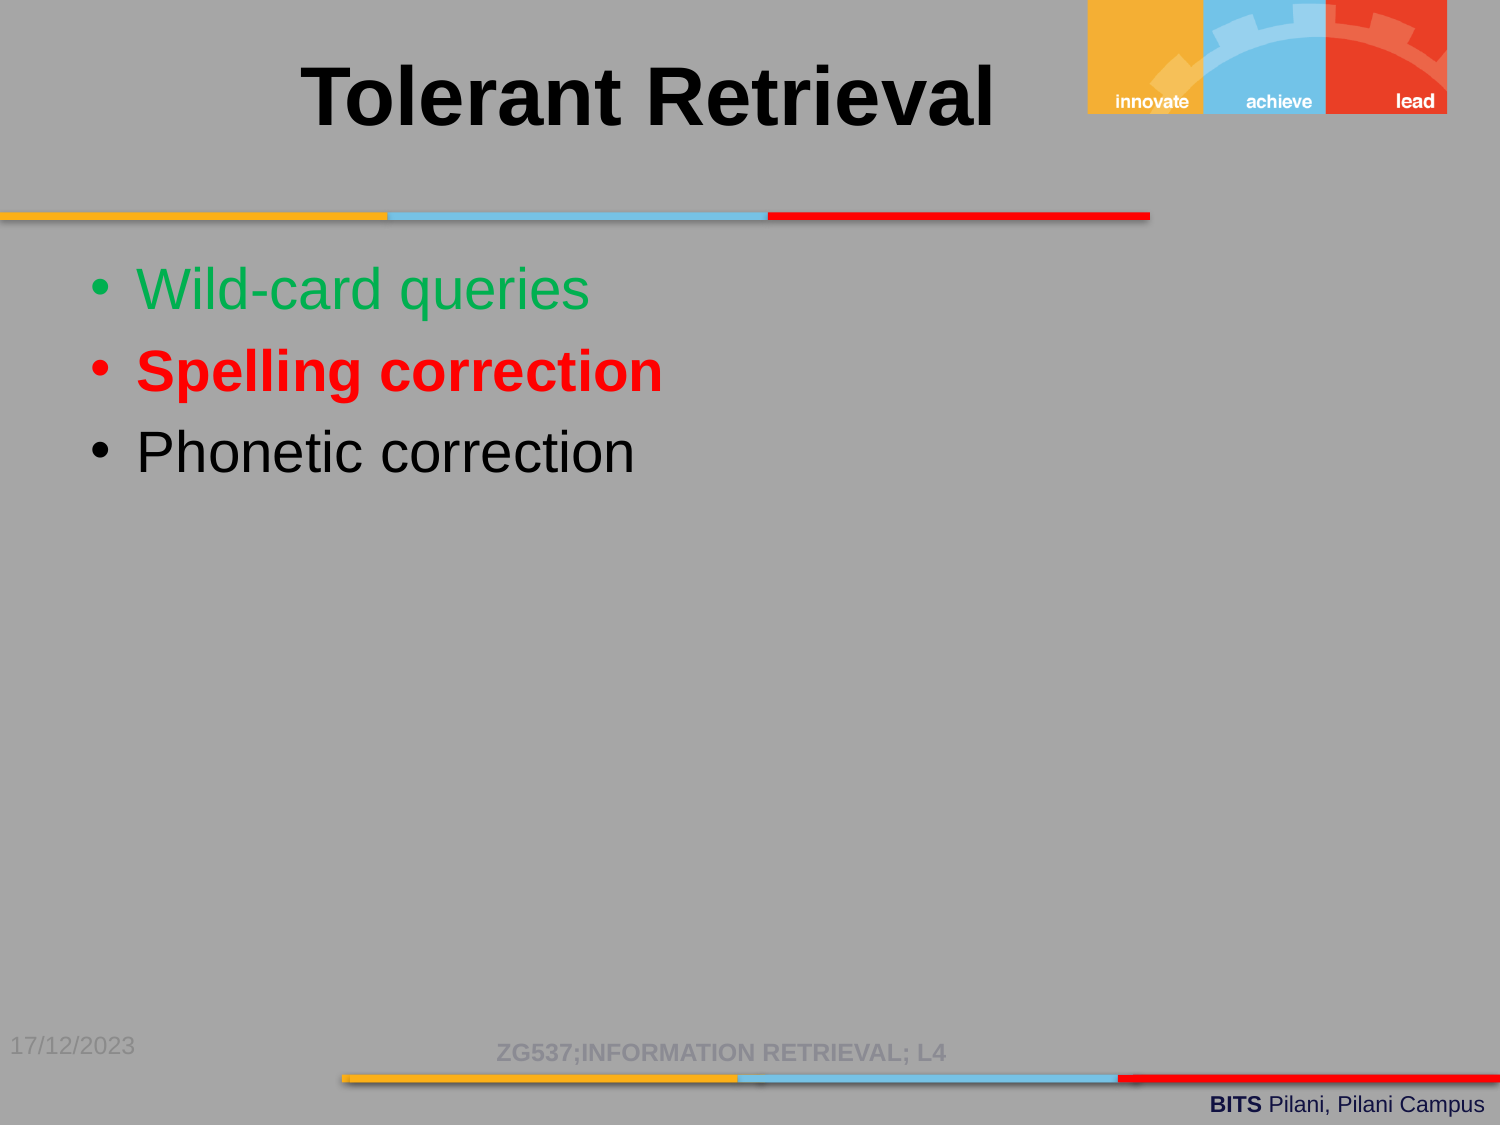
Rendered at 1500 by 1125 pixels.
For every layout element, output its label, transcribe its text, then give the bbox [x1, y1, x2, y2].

picture [1087, 0, 1448, 114]
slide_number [0, 1014, 346, 1075]
text_box Tolerant Retrieval [285, 35, 1013, 150]
footer ZG537;INFORMATION RETRIEVAL; L4 [425, 1021, 1019, 1082]
list Wild-card queries Spelling correction Phonetic correction [0, 243, 1350, 897]
